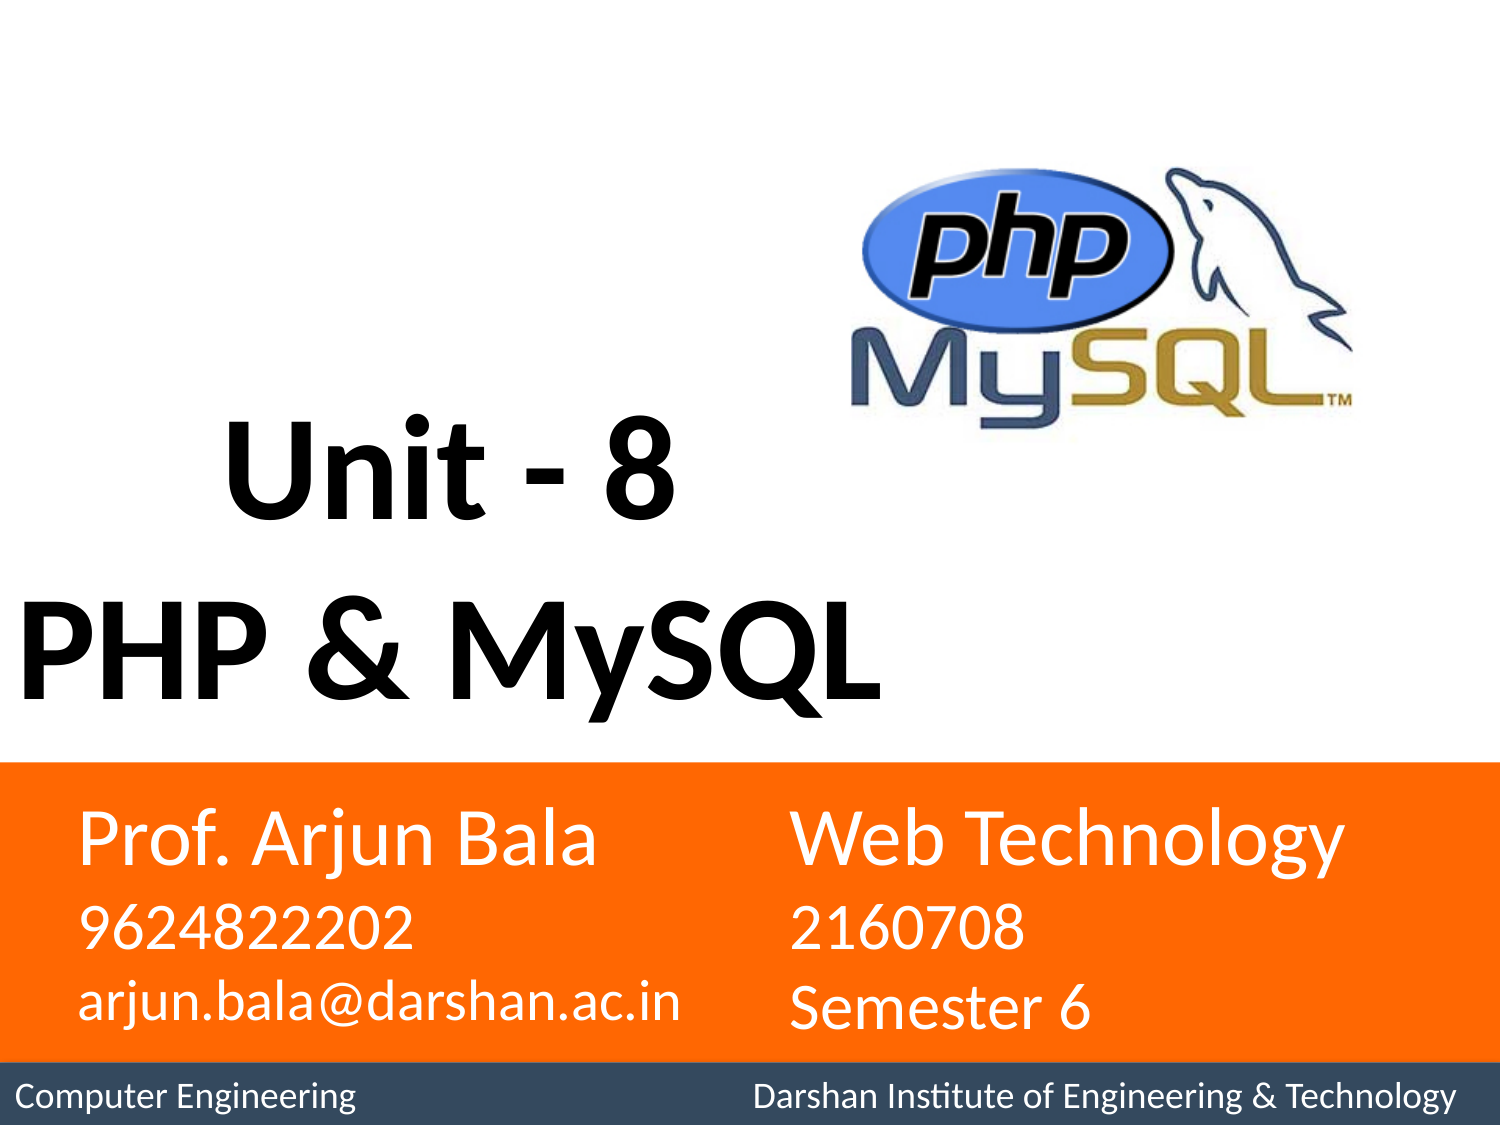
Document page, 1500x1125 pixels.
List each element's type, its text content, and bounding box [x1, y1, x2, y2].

subtitle Prof. Arjun Bala 9624822202 arjun.bala@darshan.ac.in [62, 774, 738, 1050]
picture [749, 87, 1440, 535]
text_box Computer Engineering Darshan Institute of Engineering & Technology [0, 1062, 1500, 1125]
text_box [0, 760, 1500, 1062]
title Unit - 8 PHP & MySQL [0, 212, 900, 738]
text_box Web Technology 2160708 Semester 6 [774, 774, 1450, 1050]
